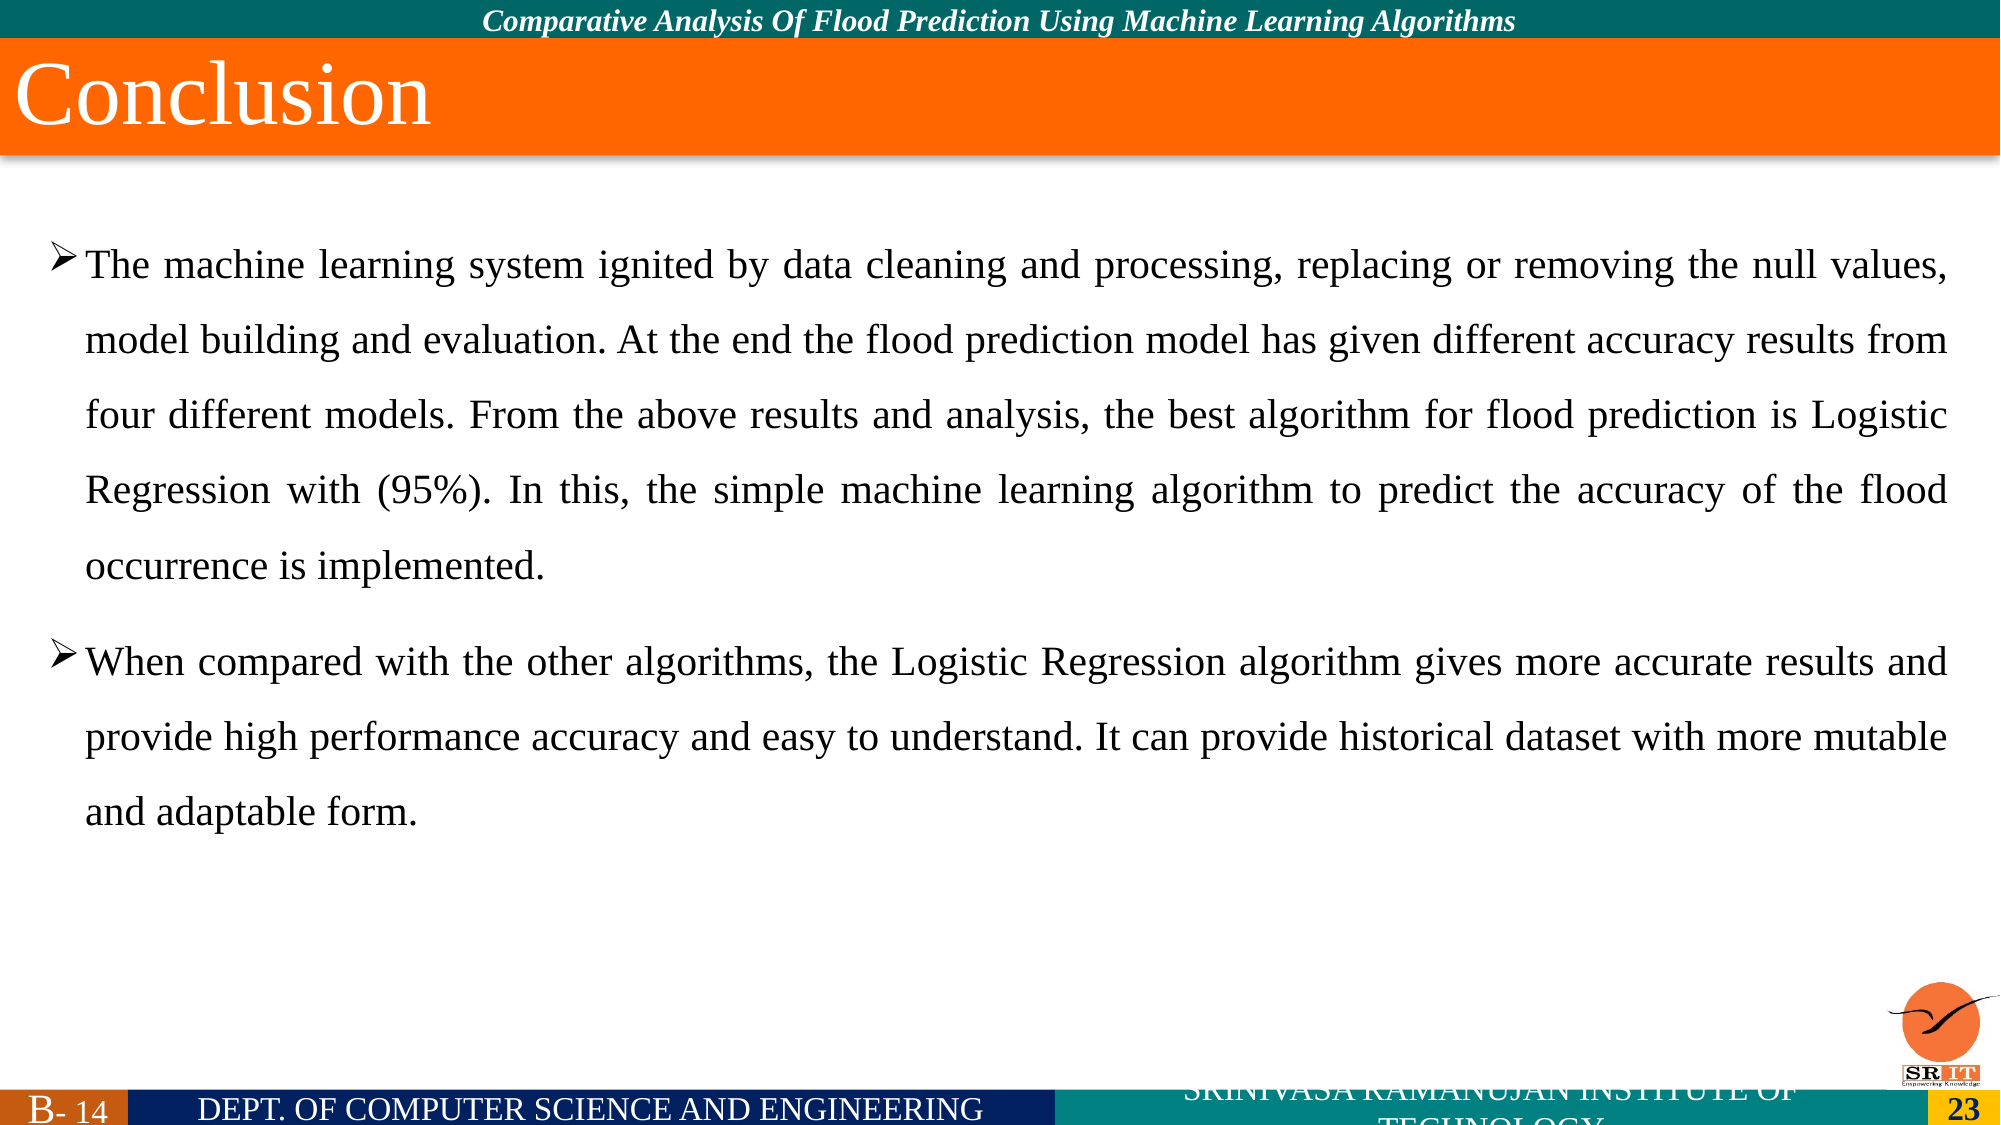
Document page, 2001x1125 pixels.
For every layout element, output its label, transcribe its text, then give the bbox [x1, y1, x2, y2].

title Conclusion [0, 38, 2000, 156]
picture [1887, 977, 2000, 1090]
list The machine learning system ignited by data cleaning and processing, replacing or removing the null values, model building and evaluation. At the end the flood prediction model has given different accuracy results from four different models. From the above results and analysis, the best algorithm for flood prediction is Logistic Regression with (95%). In this, the simple machine learning algorithm to predict the accuracy of the flood occurrence is implemented. When compared with the other algorithms, the Logistic Regression algorithm gives more accurate results and provide high performance accuracy and easy to understand. It can provide historical dataset with more mutable and adaptable form. [32, 204, 1965, 978]
